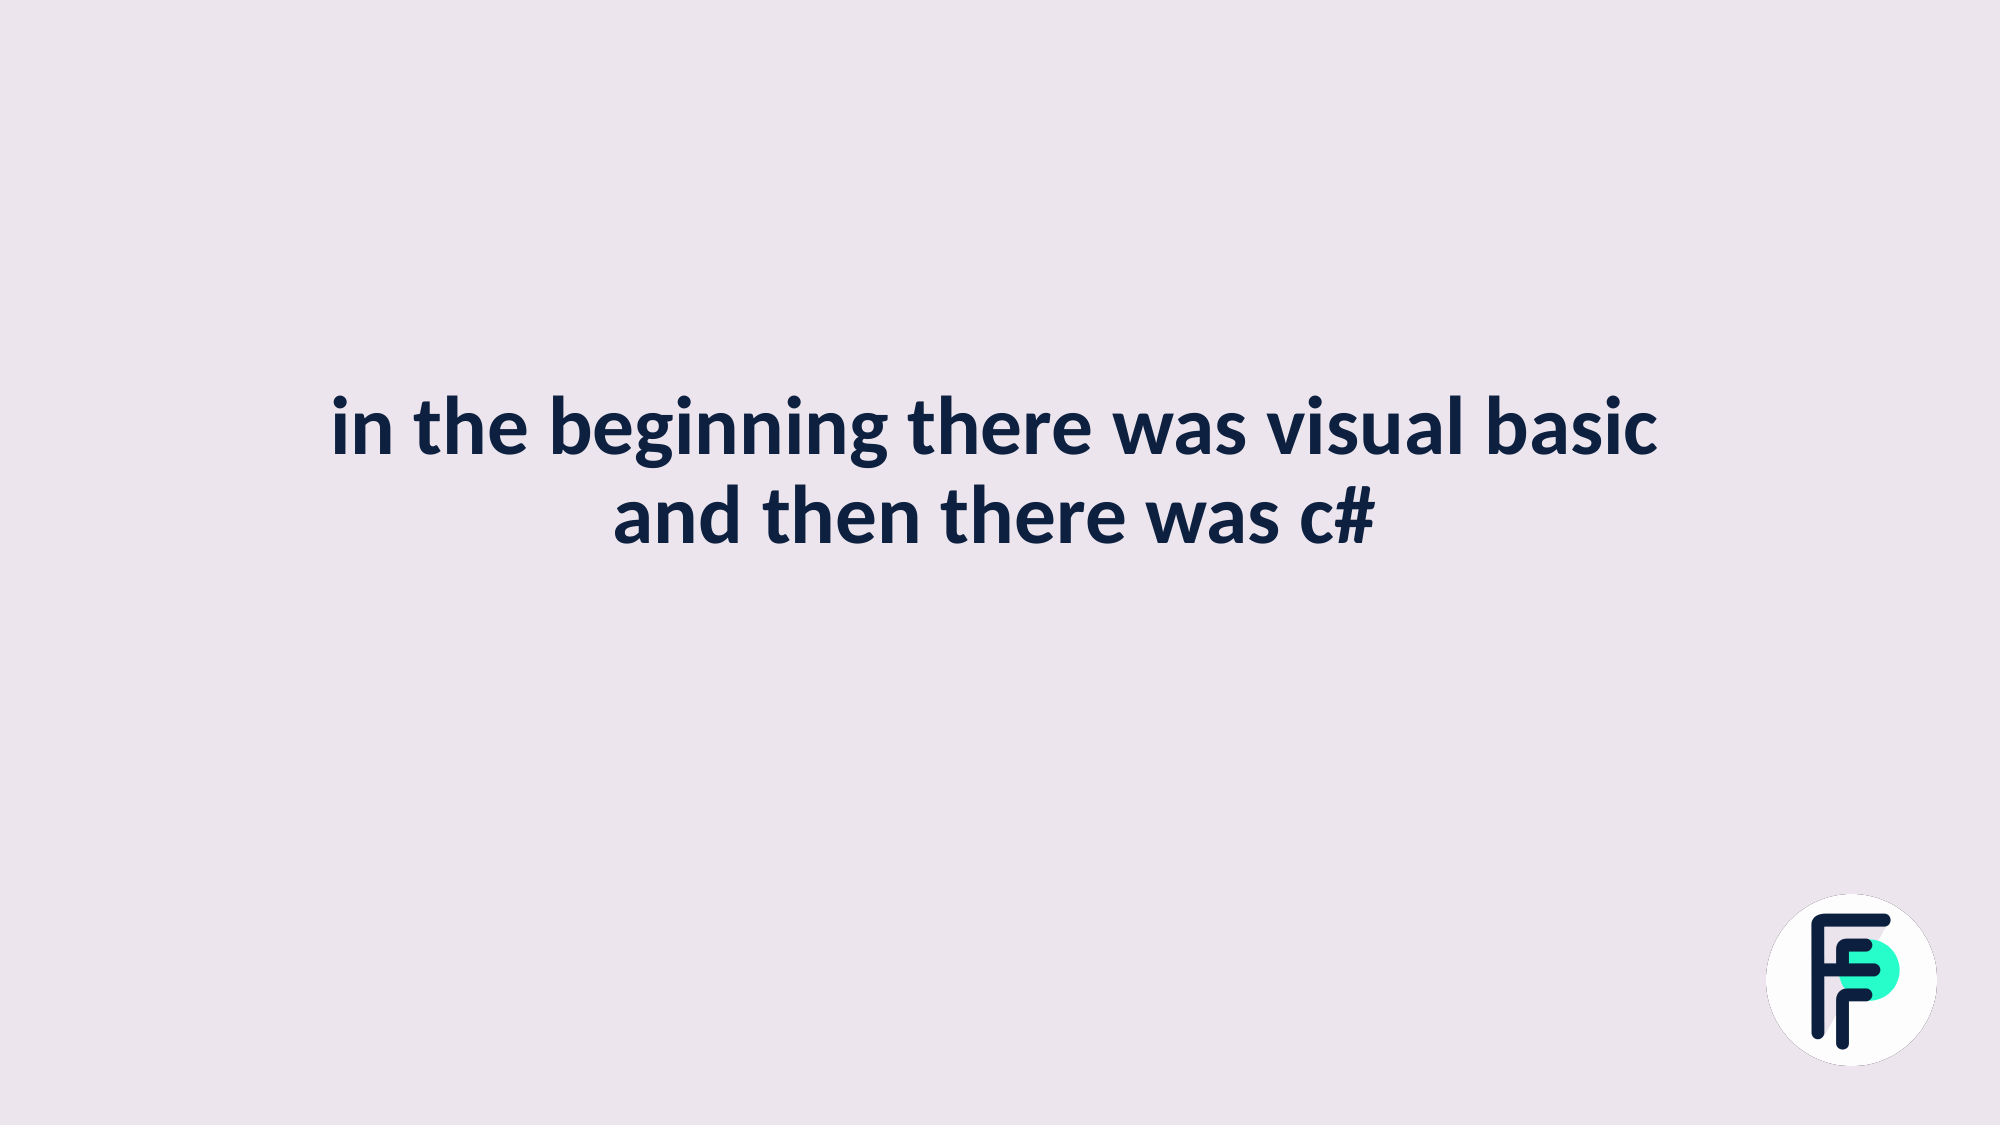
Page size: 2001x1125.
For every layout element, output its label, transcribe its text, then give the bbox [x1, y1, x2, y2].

picture [1766, 894, 1937, 1066]
title in the beginning there was visual basic and then there was c# [53, 319, 1937, 625]
